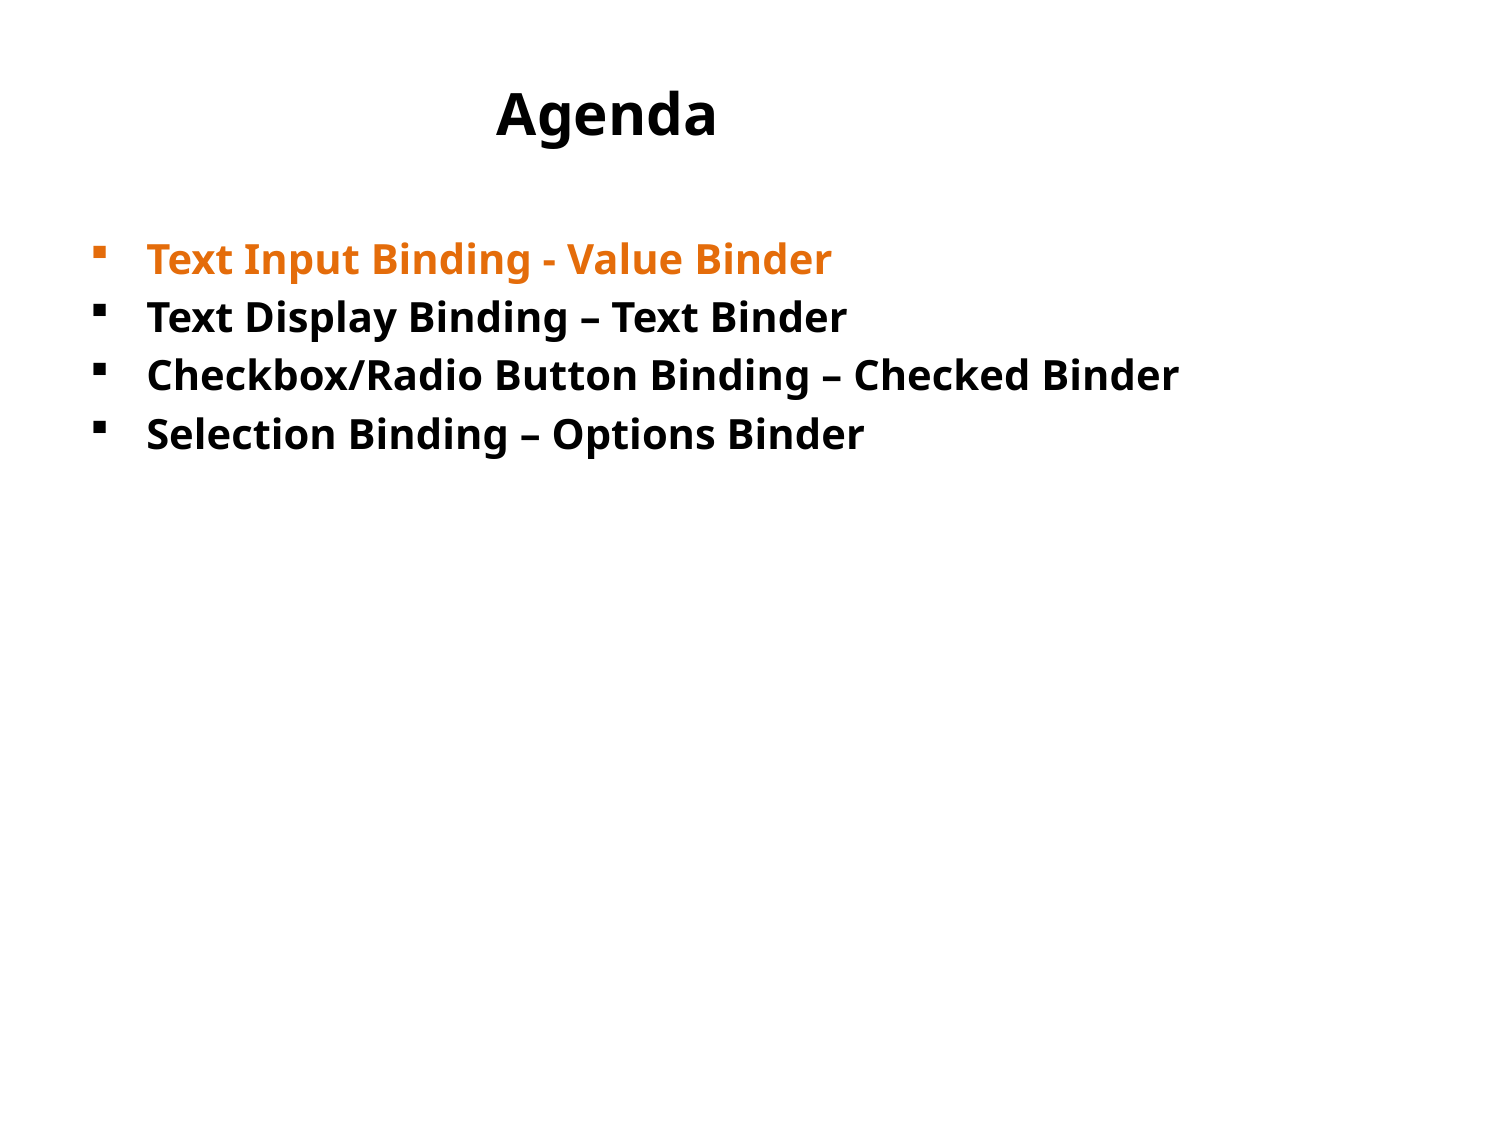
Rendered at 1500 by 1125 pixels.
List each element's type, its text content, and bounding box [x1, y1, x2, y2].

list Text Input Binding - Value Binder Text Display Binding – Text Binder Checkbox/Radio Button Binding – Checked Binder Selection Binding – Options Binder [74, 224, 1426, 963]
title Agenda [74, 49, 1426, 176]
